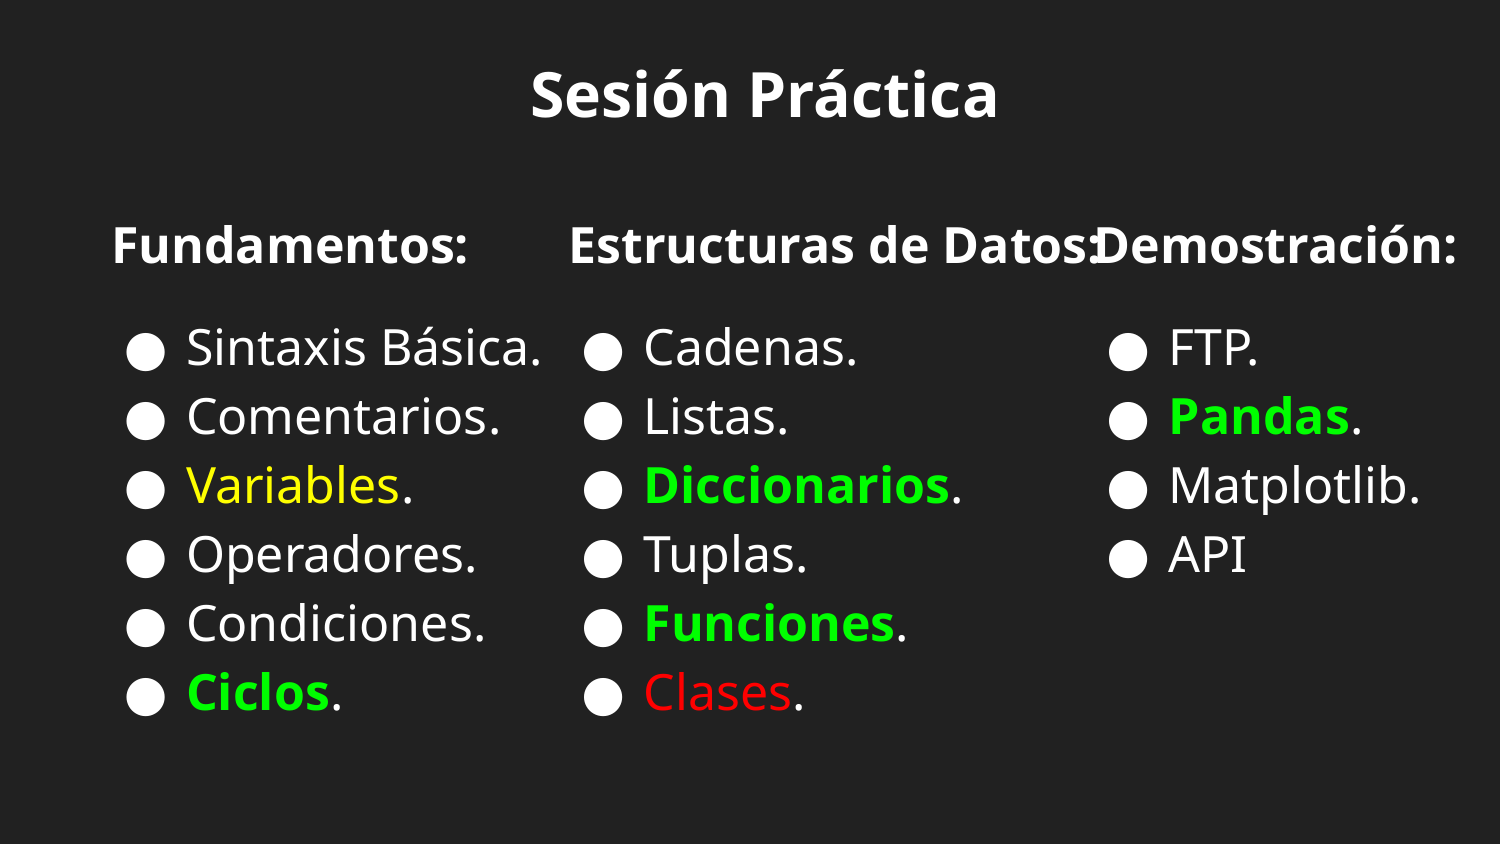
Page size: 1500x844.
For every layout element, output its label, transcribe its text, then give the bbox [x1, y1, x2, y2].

text_box Demostración: FTP. Pandas. Matplotlib. API [1078, 189, 1491, 682]
text_box Estructuras de Datos: Cadenas. Listas. Diccionarios. Tuplas. Funciones. Clases. [553, 189, 1078, 682]
text_box Sesión Práctica [187, 39, 1343, 189]
text_box Fundamentos: Sintaxis Básica. Comentarios. Variables. Operadores. Condiciones. Ciclos. [96, 189, 739, 763]
